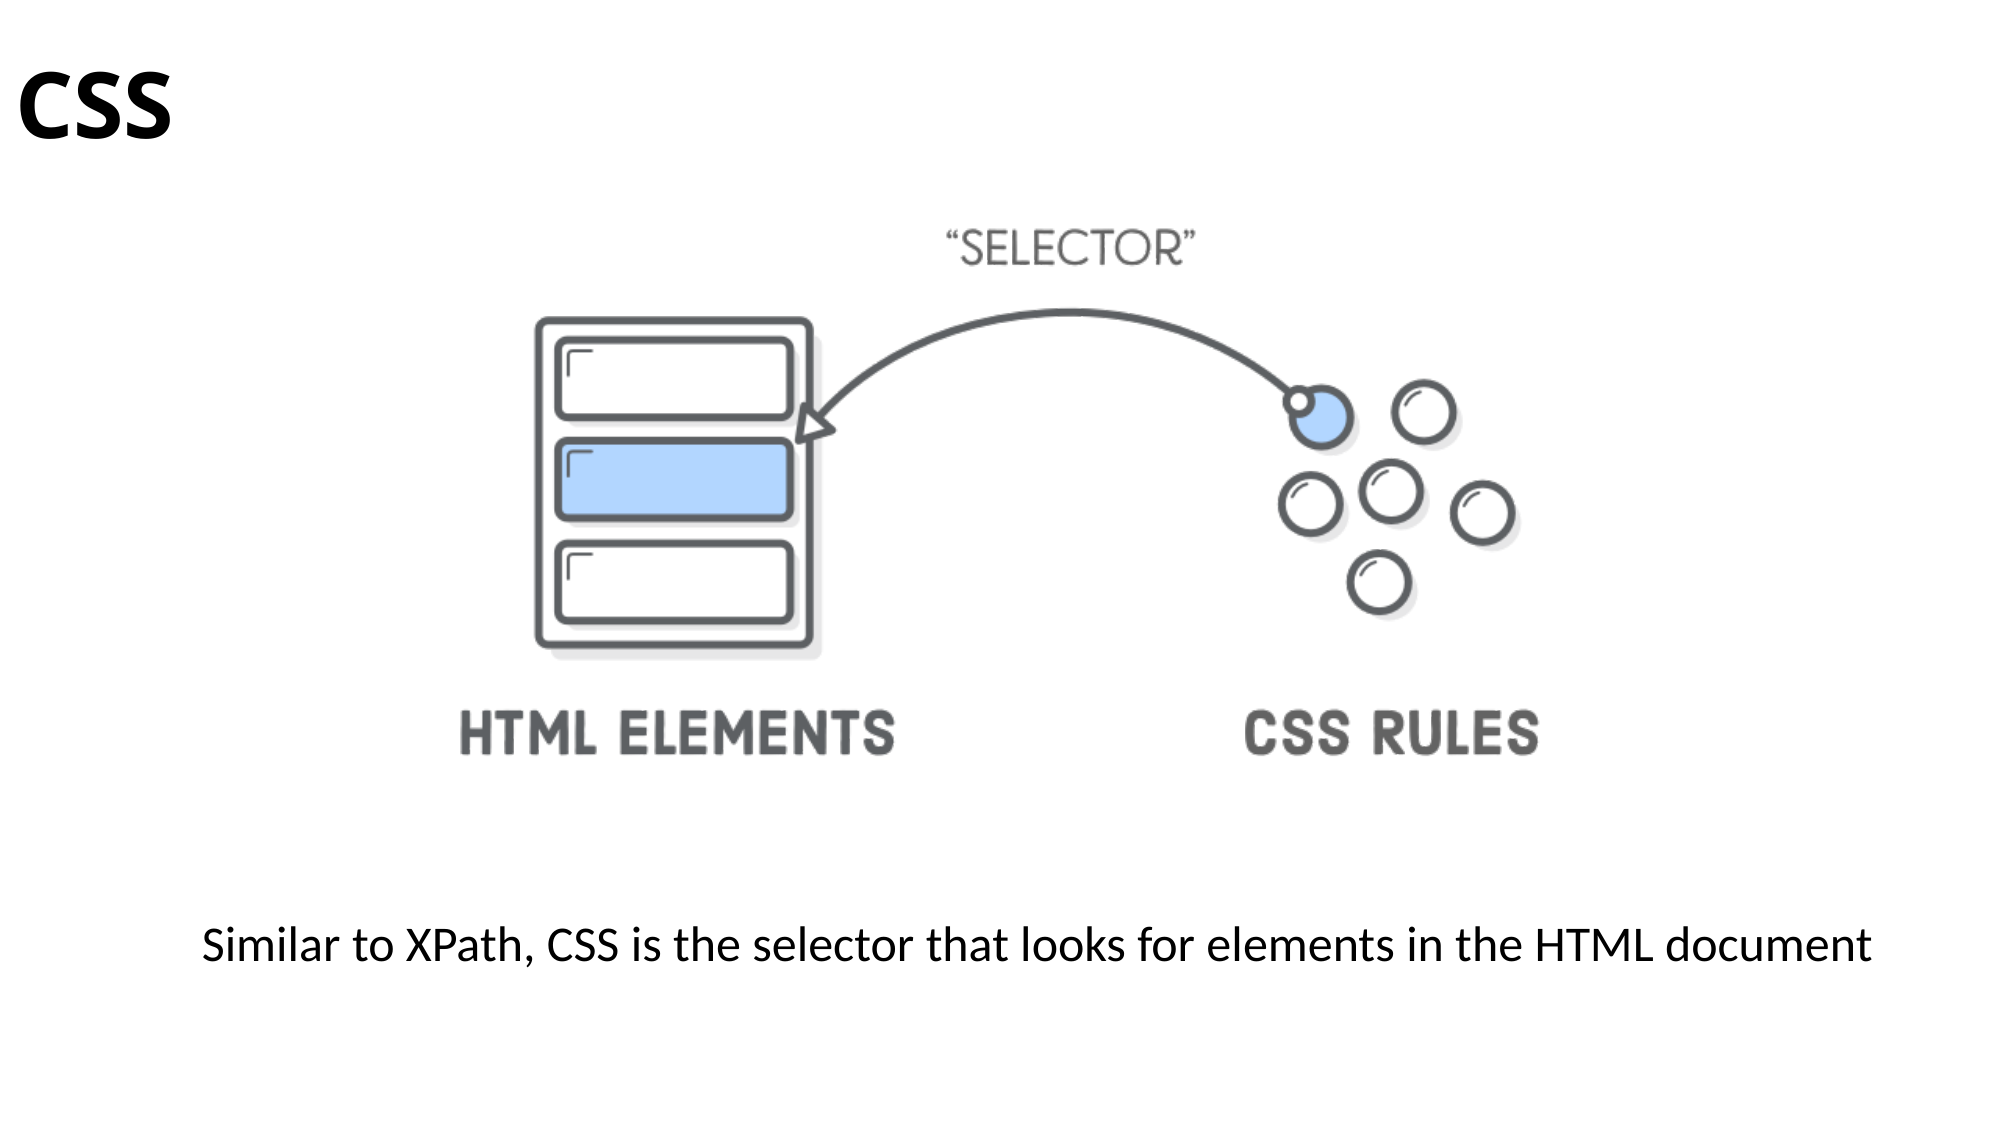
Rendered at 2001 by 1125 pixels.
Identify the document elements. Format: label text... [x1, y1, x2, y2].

text_box Similar to XPath, CSS is the selector that looks for elements in the HTML document [187, 903, 1931, 979]
text_box CSS [0, 0, 1725, 218]
picture [392, 154, 1627, 839]
